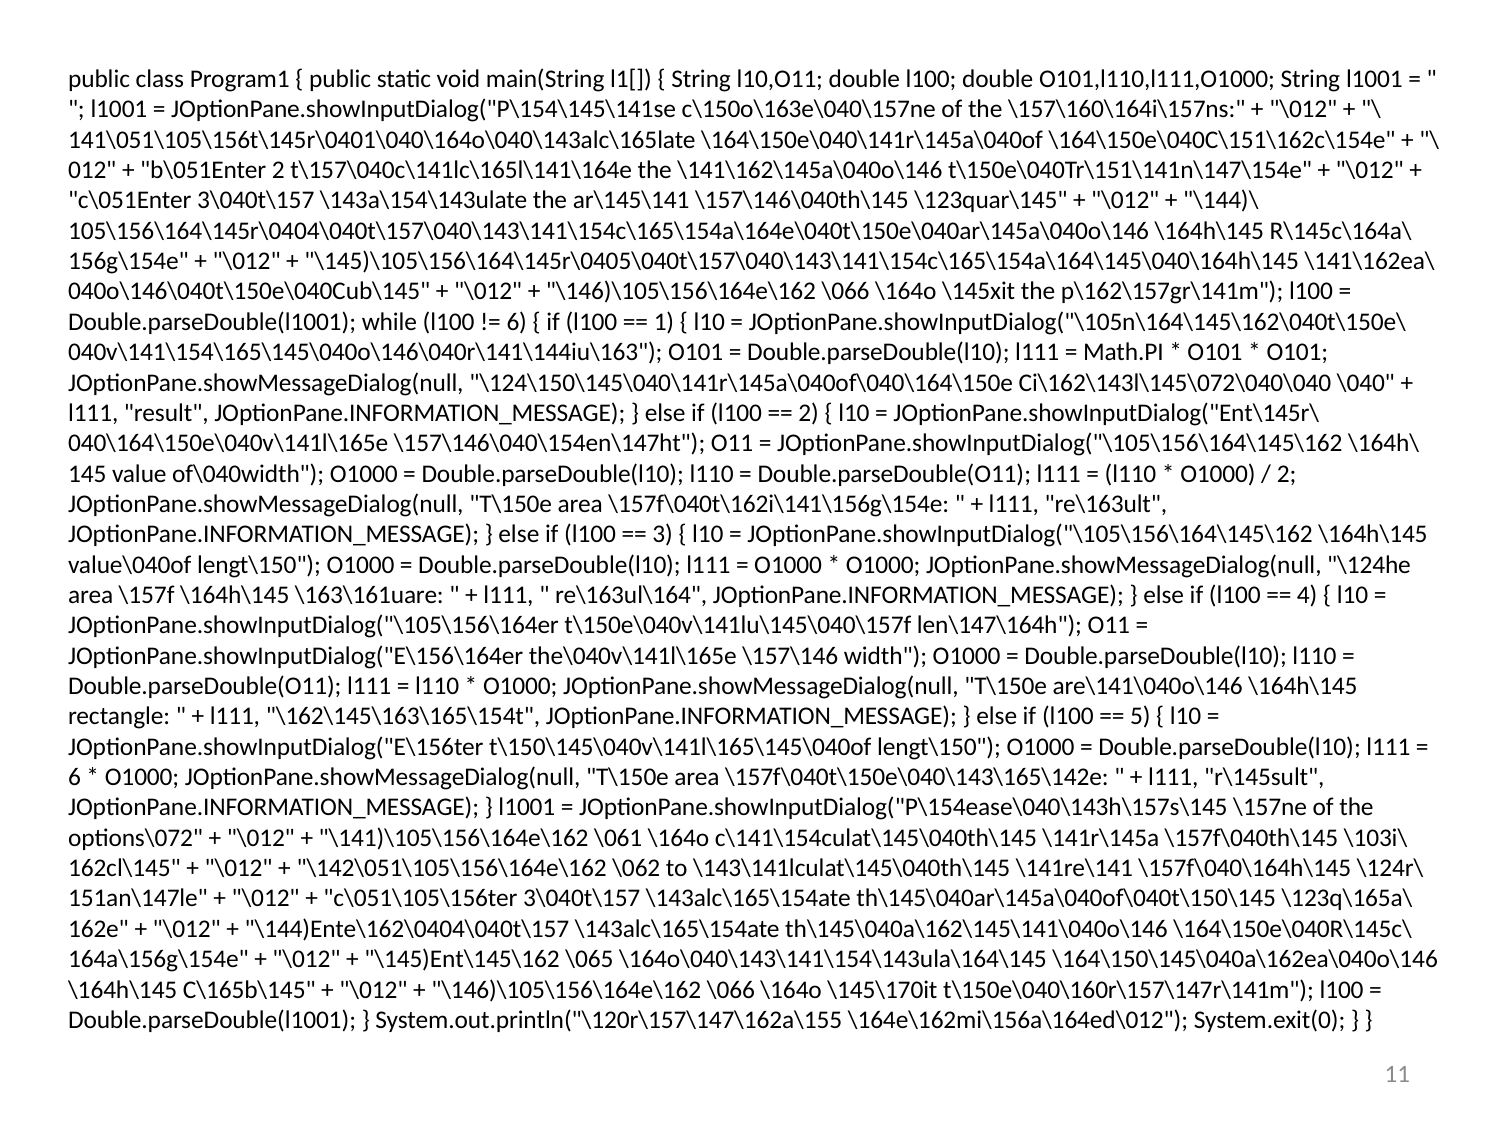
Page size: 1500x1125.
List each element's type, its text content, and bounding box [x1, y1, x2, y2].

list public class Program1 { public static void main(String l1[]) { String l10,O11; double l100; double O101,l110,l111,O1000; String l1001 = " "; l1001 = JOptionPane.showInputDialog("P\154\145\141se c\150o\163e\040\157ne of the \157\160\164i\157ns:" + "\012" + "\141\051\105\156t\145r\0401\040\164o\040\143alc\165late \164\150e\040\141r\145a\040of \164\150e\040C\151\162c\154e" + "\012" + "b\051Enter 2 t\157\040c\141lc\165l\141\164e the \141\162\145a\040o\146 t\150e\040Tr\151\141n\147\154e" + "\012" + "c\051Enter 3\040t\157 \143a\154\143ulate the ar\145\141 \157\146\040th\145 \123quar\145" + "\012" + "\144)\105\156\164\145r\0404\040t\157\040\143\141\154c\165\154a\164e\040t\150e\040ar\145a\040o\146 \164h\145 R\145c\164a\156g\154e" + "\012" + "\145)\105\156\164\145r\0405\040t\157\040\143\141\154c\165\154a\164\145\040\164h\145 \141\162ea\040o\146\040t\150e\040Cub\145" + "\012" + "\146)\105\156\164e\162 \066 \164o \145xit the p\162\157gr\141m"); l100 = Double.parseDouble(l1001); while (l100 != 6) { if (l100 == 1) { l10 = JOptionPane.showInputDialog("\105n\164\145\162\040t\150e\040v\141\154\165\145\040o\146\040r\141\144iu\163"); O101 = Double.parseDouble(l10); l111 = Math.PI * O101 * O101; JOptionPane.showMessageDialog(null, "\124\150\145\040\141r\145a\040of\040\164\150e Ci\162\143l\145\072\040\040 \040" + l111, "result", JOptionPane.INFORMATION_MESSAGE); } else if (l100 == 2) { l10 = JOptionPane.showInputDialog("Ent\145r\040\164\150e\040v\141l\165e \157\146\040\154en\147ht"); O11 = JOptionPane.showInputDialog("\105\156\164\145\162 \164h\145 value of\040width"); O1000 = Double.parseDouble(l10); l110 = Double.parseDouble(O11); l111 = (l110 * O1000) / 2; JOptionPane.showMessageDialog(null, "T\150e area \157f\040t\162i\141\156g\154e: " + l111, "re\163ult", JOptionPane.INFORMATION_MESSAGE); } else if (l100 == 3) { l10 = JOptionPane.showInputDialog("\105\156\164\145\162 \164h\145 value\040of lengt\150"); O1000 = Double.parseDouble(l10); l111 = O1000 * O1000; JOptionPane.showMessageDialog(null, "\124he area \157f \164h\145 \163\161uare: " + l111, " re\163ul\164", JOptionPane.INFORMATION_MESSAGE); } else if (l100 == 4) { l10 = JOptionPane.showInputDialog("\105\156\164er t\150e\040v\141lu\145\040\157f len\147\164h"); O11 = JOptionPane.showInputDialog("E\156\164er the\040v\141l\165e \157\146 width"); O1000 = Double.parseDouble(l10); l110 = Double.parseDouble(O11); l111 = l110 * O1000; JOptionPane.showMessageDialog(null, "T\150e are\141\040o\146 \164h\145 rectangle: " + l111, "\162\145\163\165\154t", JOptionPane.INFORMATION_MESSAGE); } else if (l100 == 5) { l10 = JOptionPane.showInputDialog("E\156ter t\150\145\040v\141l\165\145\040of lengt\150"); O1000 = Double.parseDouble(l10); l111 = 6 * O1000; JOptionPane.showMessageDialog(null, "T\150e area \157f\040t\150e\040\143\165\142e: " + l111, "r\145sult", JOptionPane.INFORMATION_MESSAGE); } l1001 = JOptionPane.showInputDialog("P\154ease\040\143h\157s\145 \157ne of the options\072" + "\012" + "\141)\105\156\164e\162 \061 \164o c\141\154culat\145\040th\145 \141r\145a \157f\040th\145 \103i\162cl\145" + "\012" + "\142\051\105\156\164e\162 \062 to \143\141lculat\145\040th\145 \141re\141 \157f\040\164h\145 \124r\151an\147le" + "\012" + "c\051\105\156ter 3\040t\157 \143alc\165\154ate th\145\040ar\145a\040of\040t\150\145 \123q\165a\162e" + "\012" + "\144)Ente\162\0404\040t\157 \143alc\165\154ate th\145\040a\162\145\141\040o\146 \164\150e\040R\145c\164a\156g\154e" + "\012" + "\145)Ent\145\162 \065 \164o\040\143\141\154\143ula\164\145 \164\150\145\040a\162ea\040o\146 \164h\145 C\165b\145" + "\012" + "\146)\105\156\164e\162 \066 \164o \145\170it t\150e\040\160r\157\147r\141m"); l100 = Double.parseDouble(l1001); } System.out.println("\120r\157\147\162a\155 \164e\162mi\156a\164ed\012"); System.exit(0); } } [53, 54, 1459, 1078]
slide_number 11 [1074, 1042, 1425, 1103]
